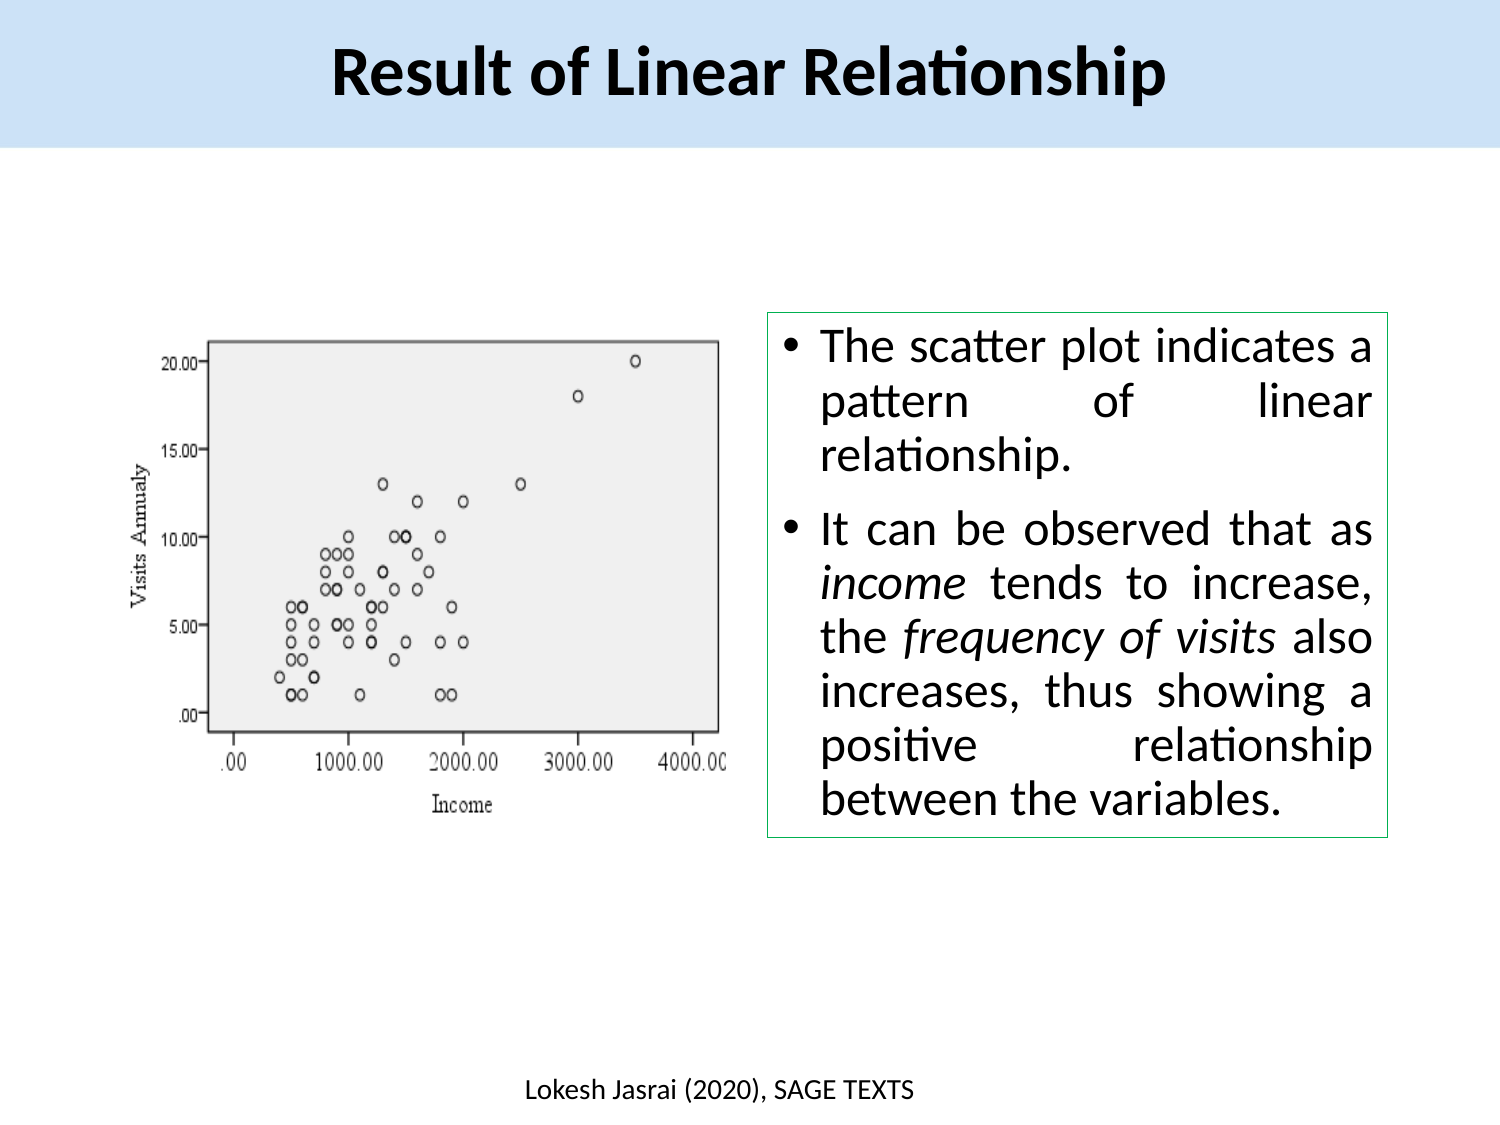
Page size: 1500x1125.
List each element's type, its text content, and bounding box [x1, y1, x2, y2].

picture [0, 0, 1500, 1125]
text_box The scatter plot indicates a pattern of linear relationship. It can be observed that as income tends to increase, the frequency of visits also increases, thus showing a positive relationship between the variables. [767, 312, 1388, 838]
footer Lokesh Jasrai (2020), SAGE TEXTS [452, 1063, 988, 1124]
text_box Result of Linear Relationship [260, 26, 1240, 128]
